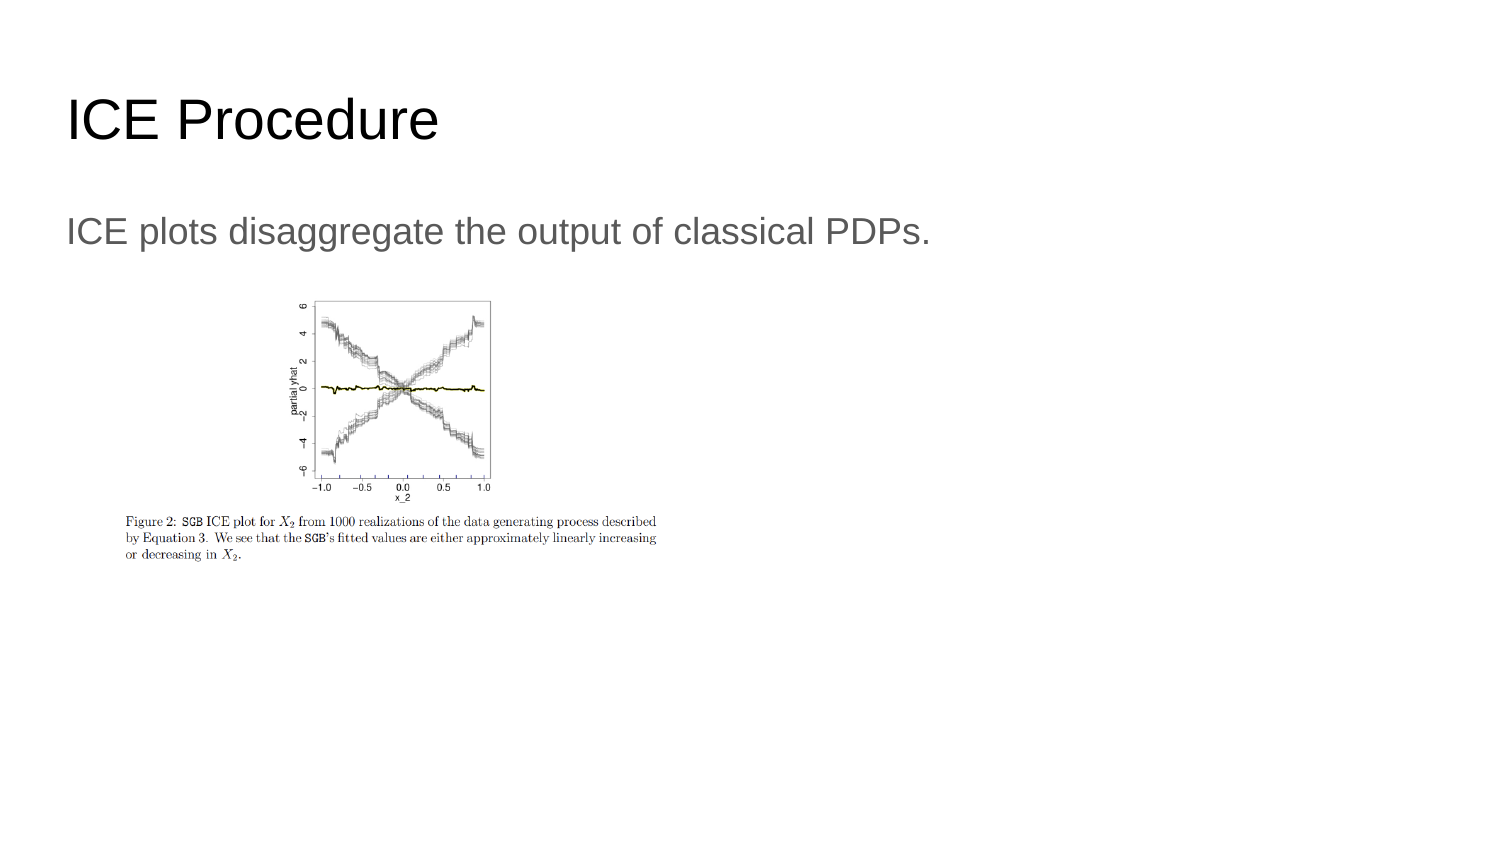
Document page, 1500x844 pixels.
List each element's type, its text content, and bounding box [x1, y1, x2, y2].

title ICE Procedure [51, 72, 1449, 167]
list ICE plots disaggregate the output of classical PDPs. [51, 189, 1449, 750]
picture [98, 286, 721, 569]
